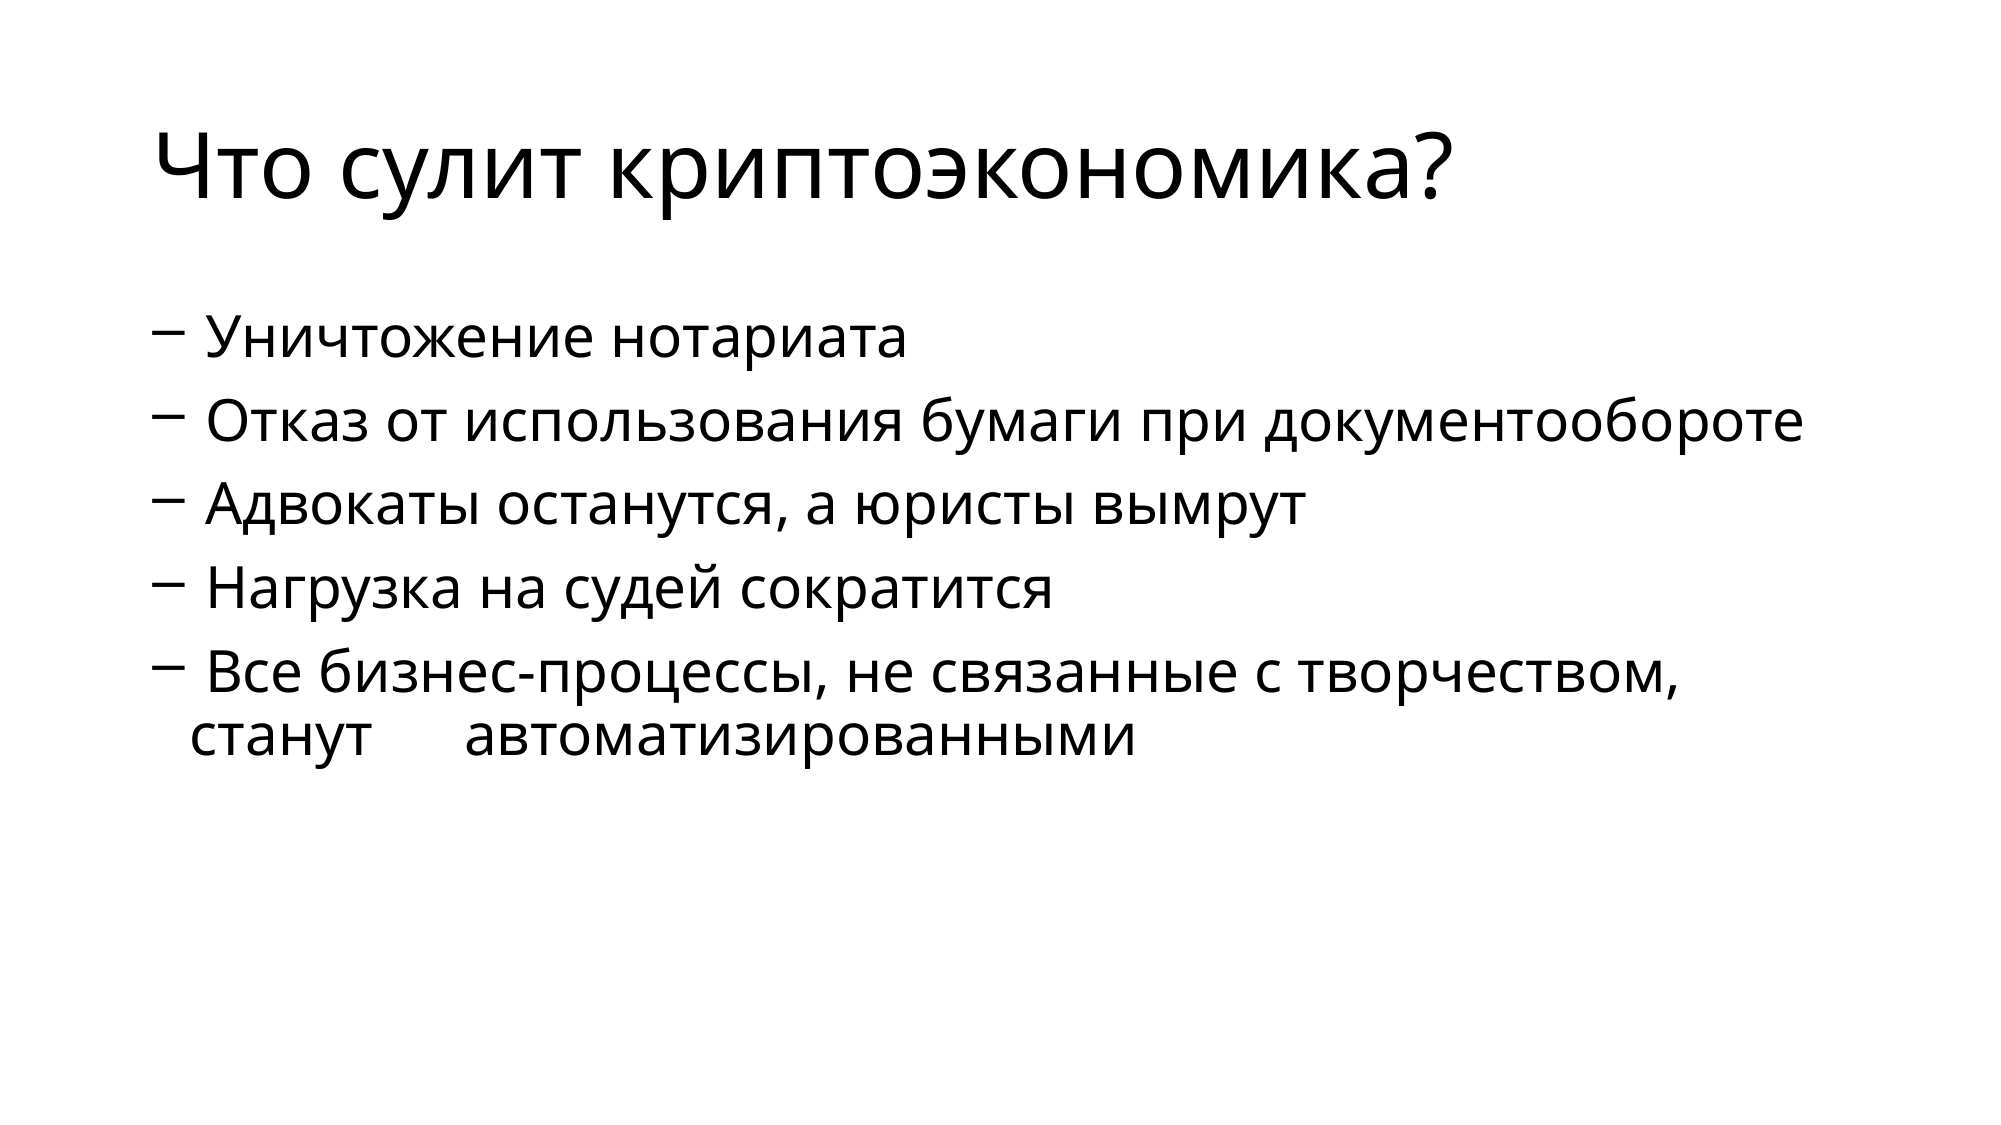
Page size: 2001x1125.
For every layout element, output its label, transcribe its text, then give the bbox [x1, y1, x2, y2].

title Что сулит криптоэкономика? [137, 59, 1863, 278]
list Уничтожение нотариата Отказ от использования бумаги при документообороте Адвокаты останутся, а юристы вымрут Нагрузка на судей сократится Все бизнес-процессы, не связанные с творчеством, станут автоматизированными [137, 299, 1863, 1014]
